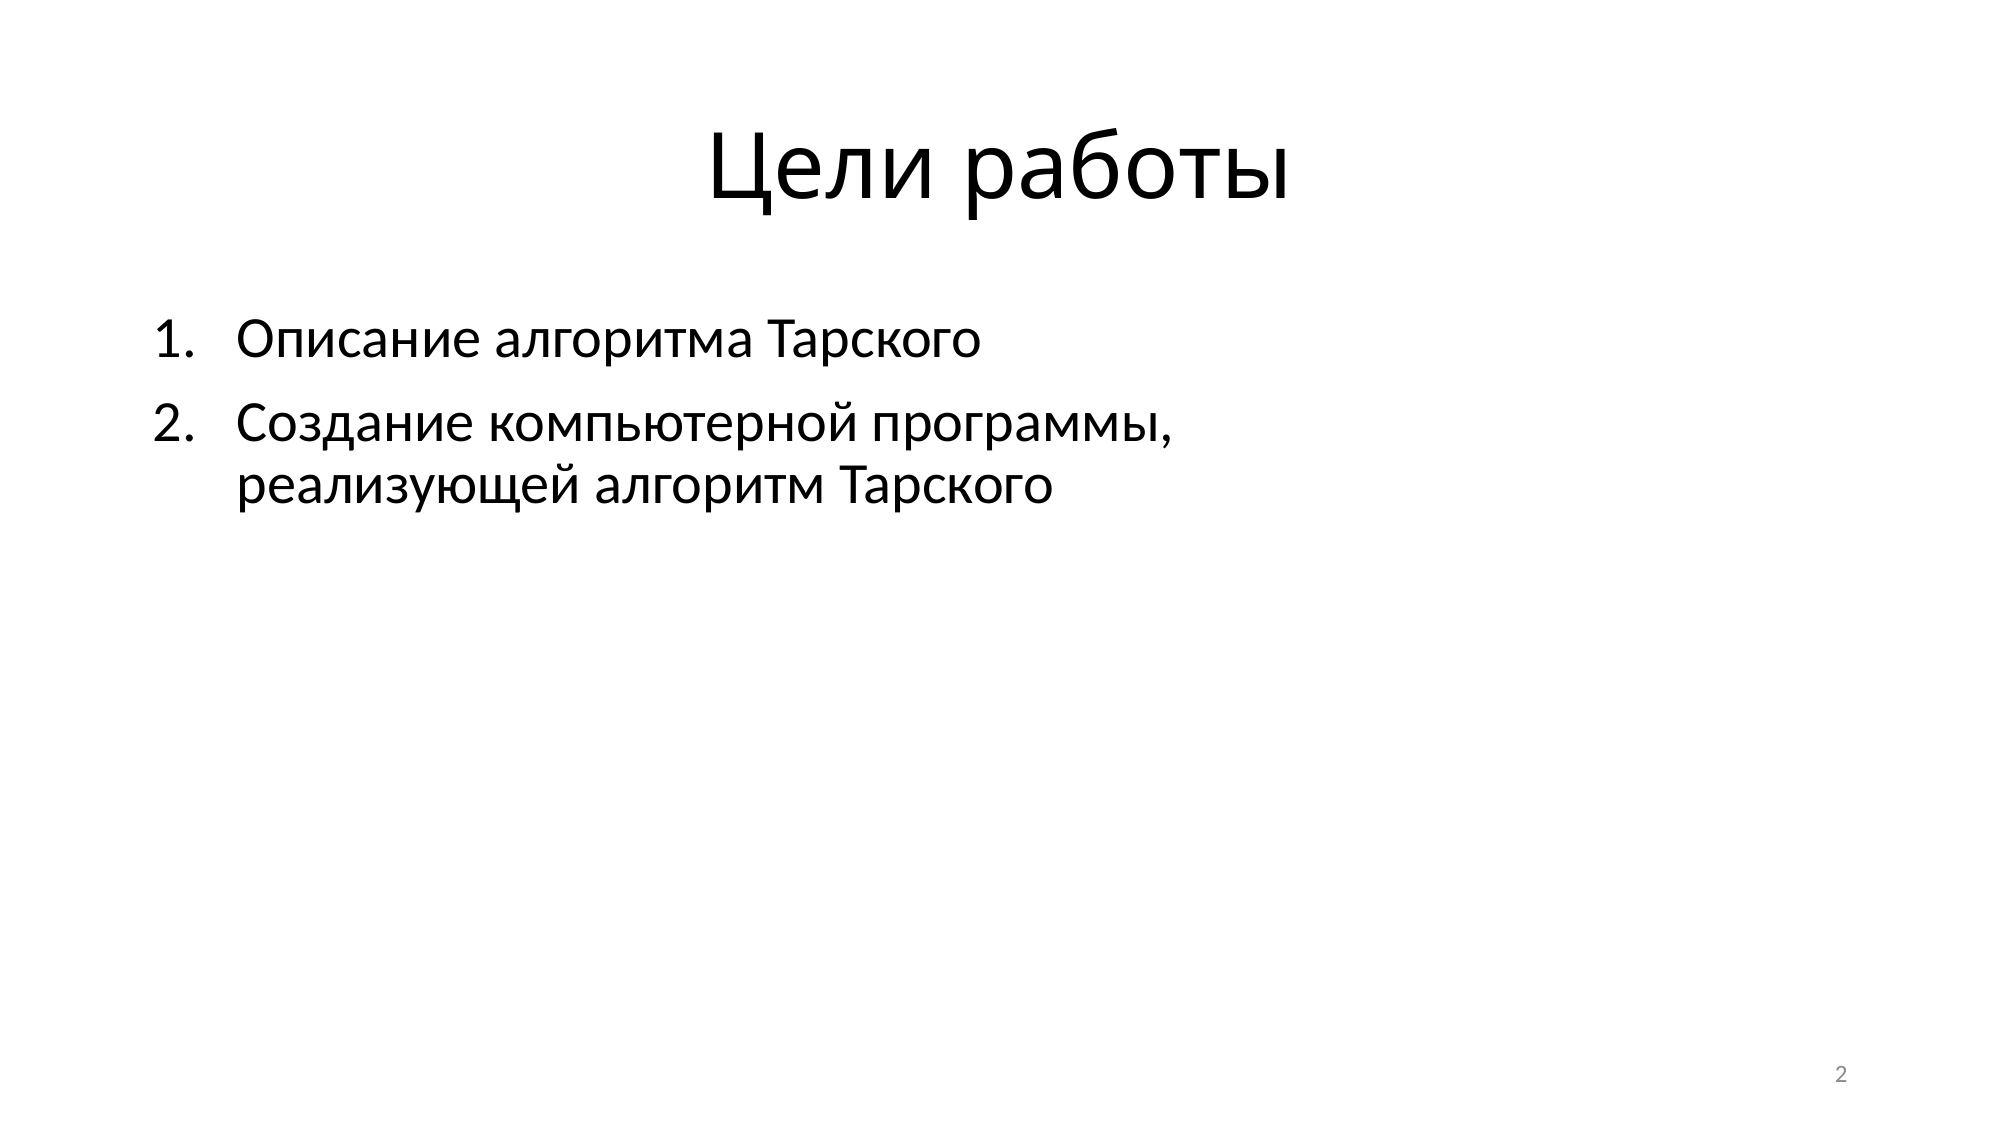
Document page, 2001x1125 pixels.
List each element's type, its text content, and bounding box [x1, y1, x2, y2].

title Цели работы [137, 59, 1863, 278]
slide_number 2 [1412, 1042, 1863, 1103]
list Описание алгоритма Тарского Создание компьютерной программы, реализующей алгоритм Тарского [137, 299, 1863, 1014]
